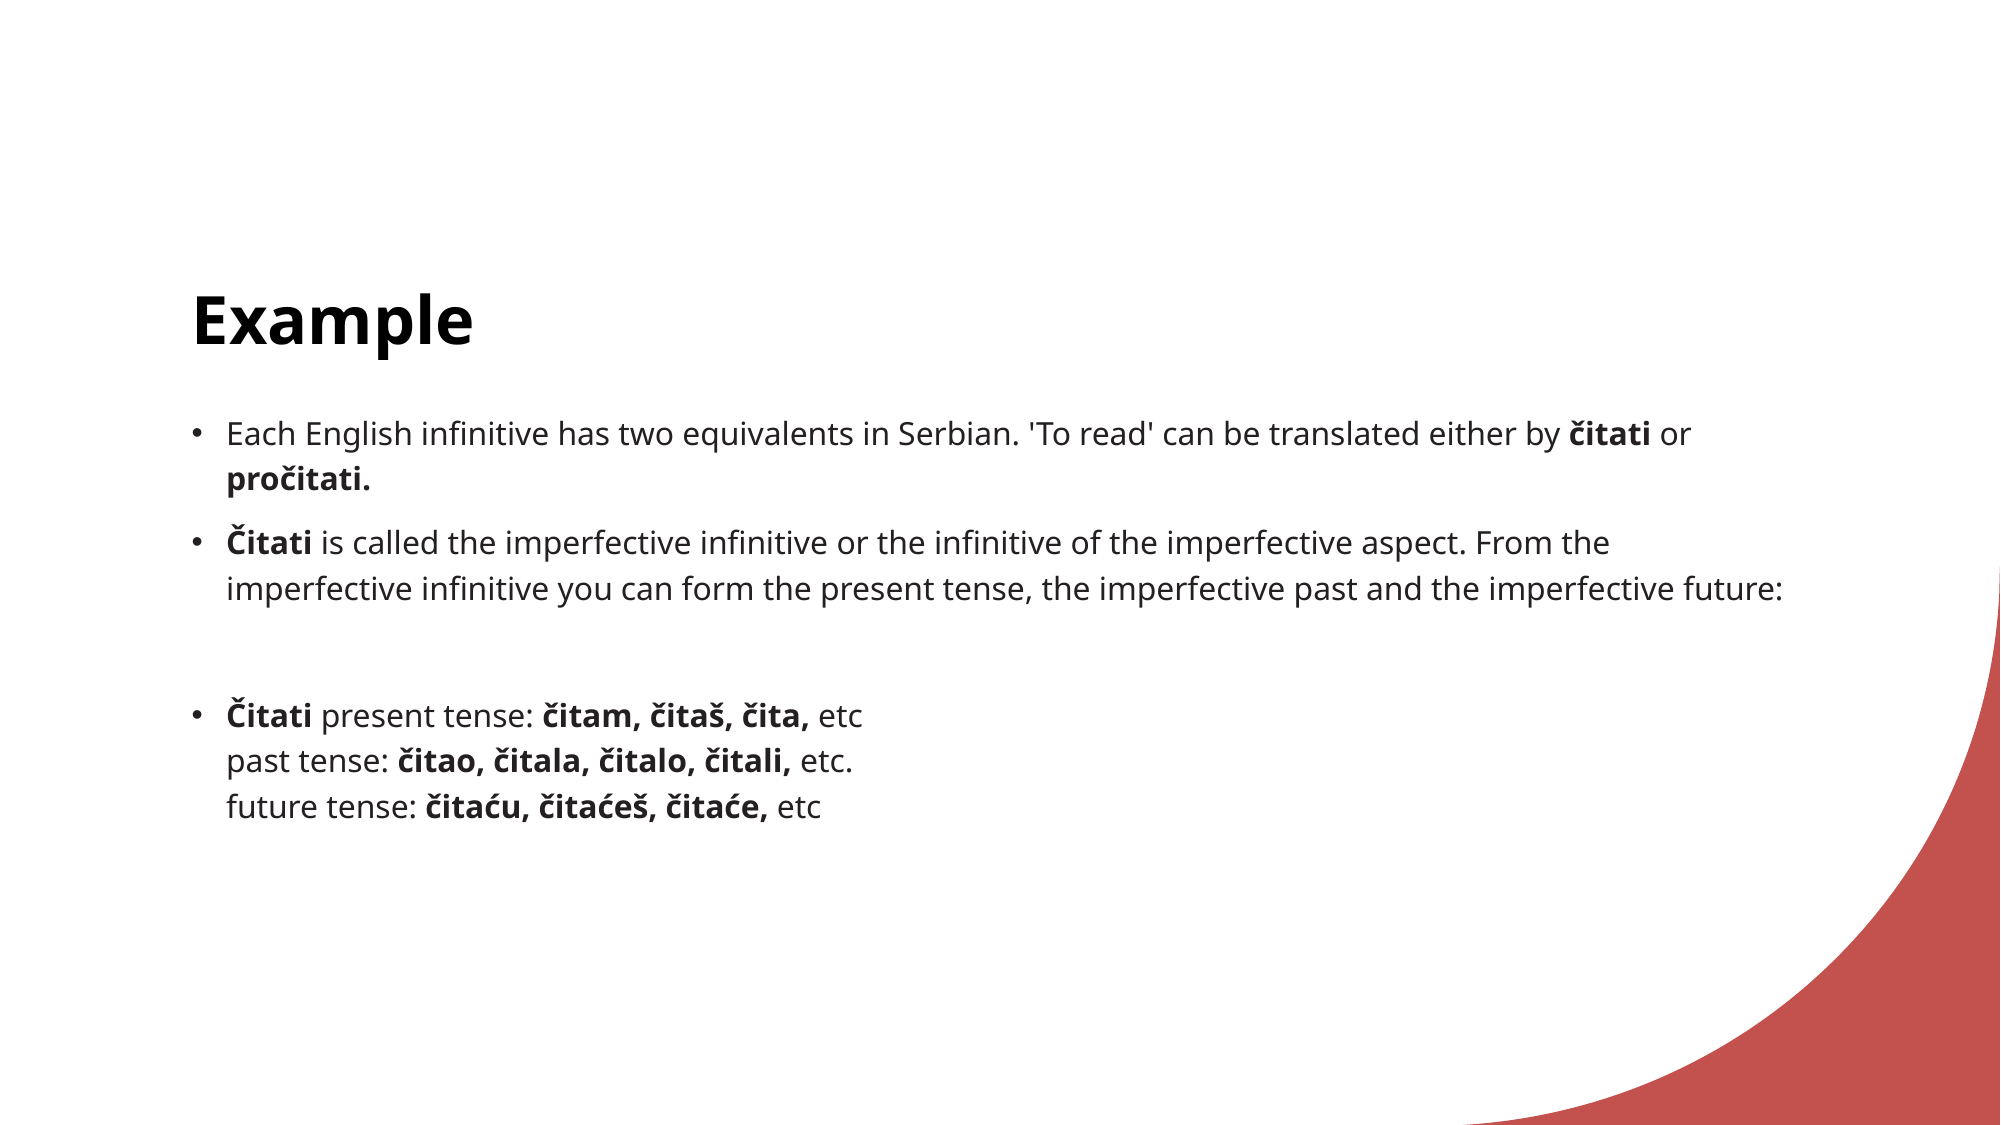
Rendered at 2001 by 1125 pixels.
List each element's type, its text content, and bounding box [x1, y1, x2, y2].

title Example [176, 118, 1809, 366]
list Each English infinitive has two equivalents in Serbian. 'To read' can be translated either by čitati or pročitati. Čitati is called the imperfective infinitive or the infinitive of the imperfective aspect. From the imperfective infinitive you can form the present tense, the imperfective past and the imperfective future: Čitati present tense: čitam, čitaš, čita, etc past tense: čitao, čitala, čitalo, čitali, etc. future tense: čitaću, čitaćeš, čitaće, etc [176, 398, 1809, 975]
